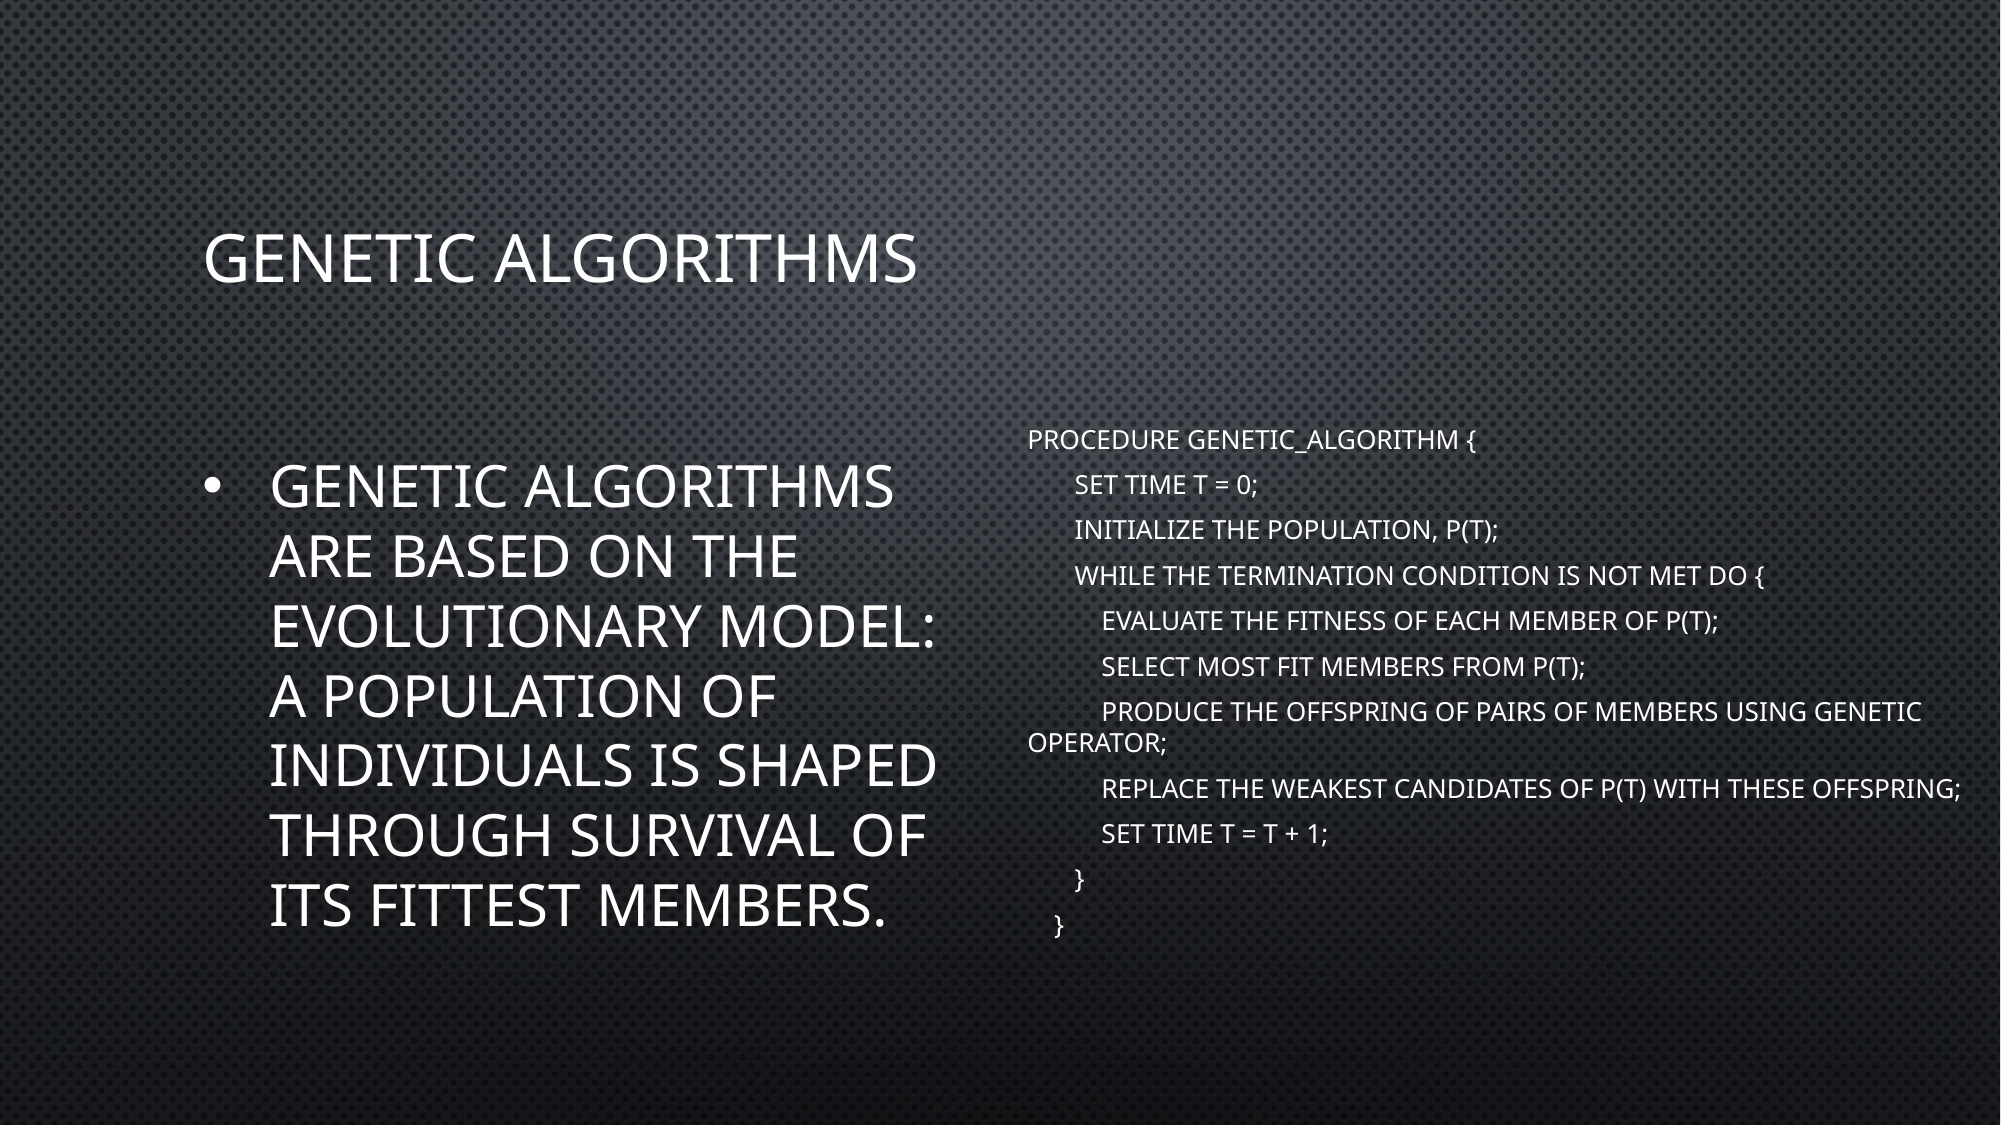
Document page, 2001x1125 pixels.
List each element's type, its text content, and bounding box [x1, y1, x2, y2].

title Genetic algorithms [187, 99, 1813, 413]
list procedure genetic_algorithm { set time t = 0; initialize the population, P(t); while the termination condition is not met do { evaluate the fitness of each member of P(t); select most fit members from P(t); produce the offspring of pairs of members using genetic operator; replace the weakest candidates of P(t) with these offspring; set time t = t + 1; } } [1012, 412, 2000, 950]
list Genetic algorithms are based on the evolutionary model: a population of individuals is shaped through survival of its fittest members. [187, 437, 988, 950]
